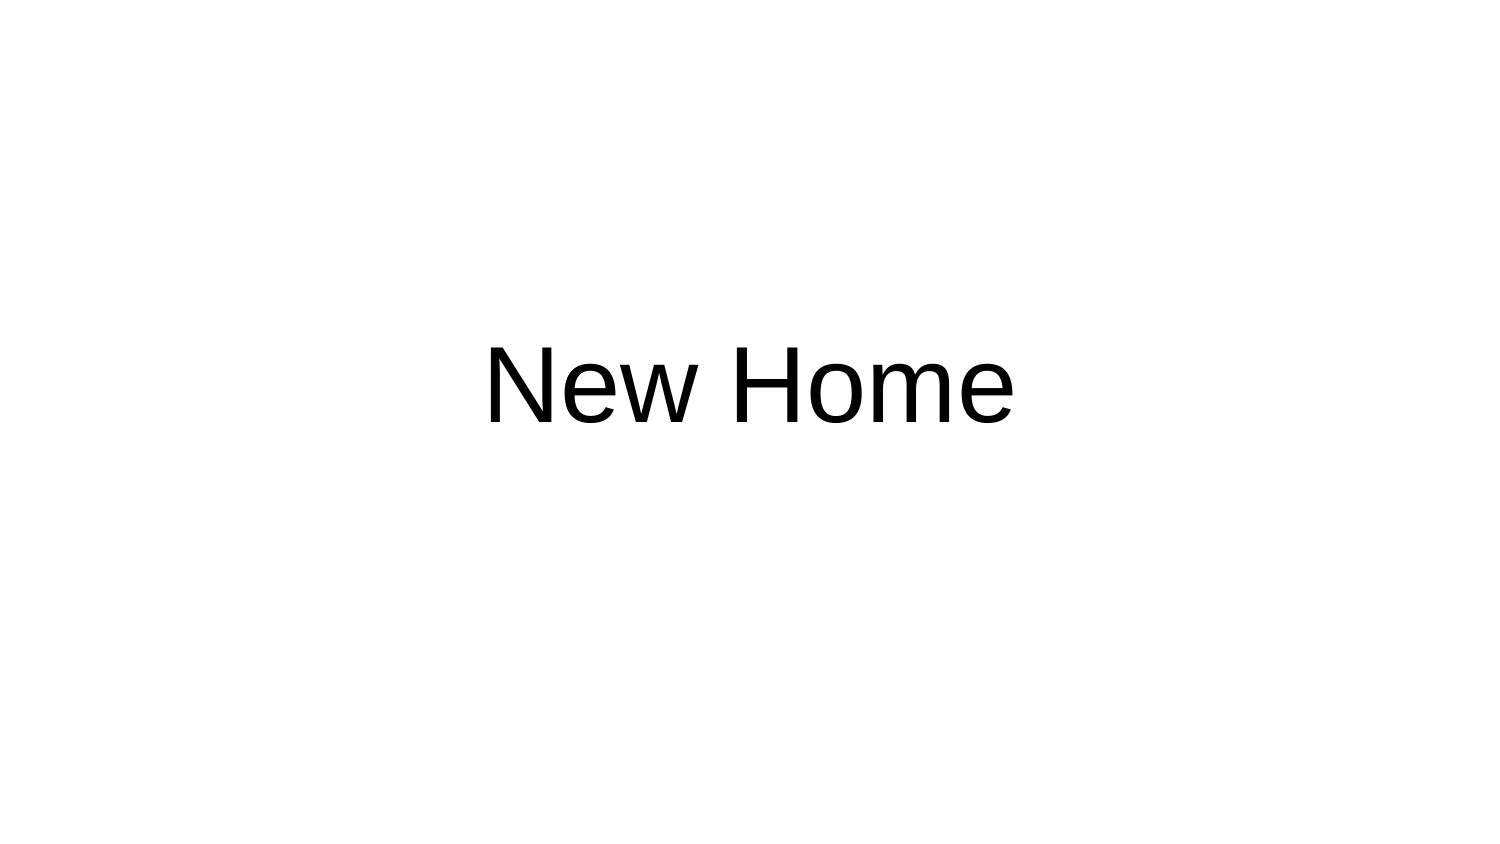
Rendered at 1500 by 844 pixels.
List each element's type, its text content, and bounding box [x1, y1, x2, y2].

title New Home [51, 122, 1449, 459]
